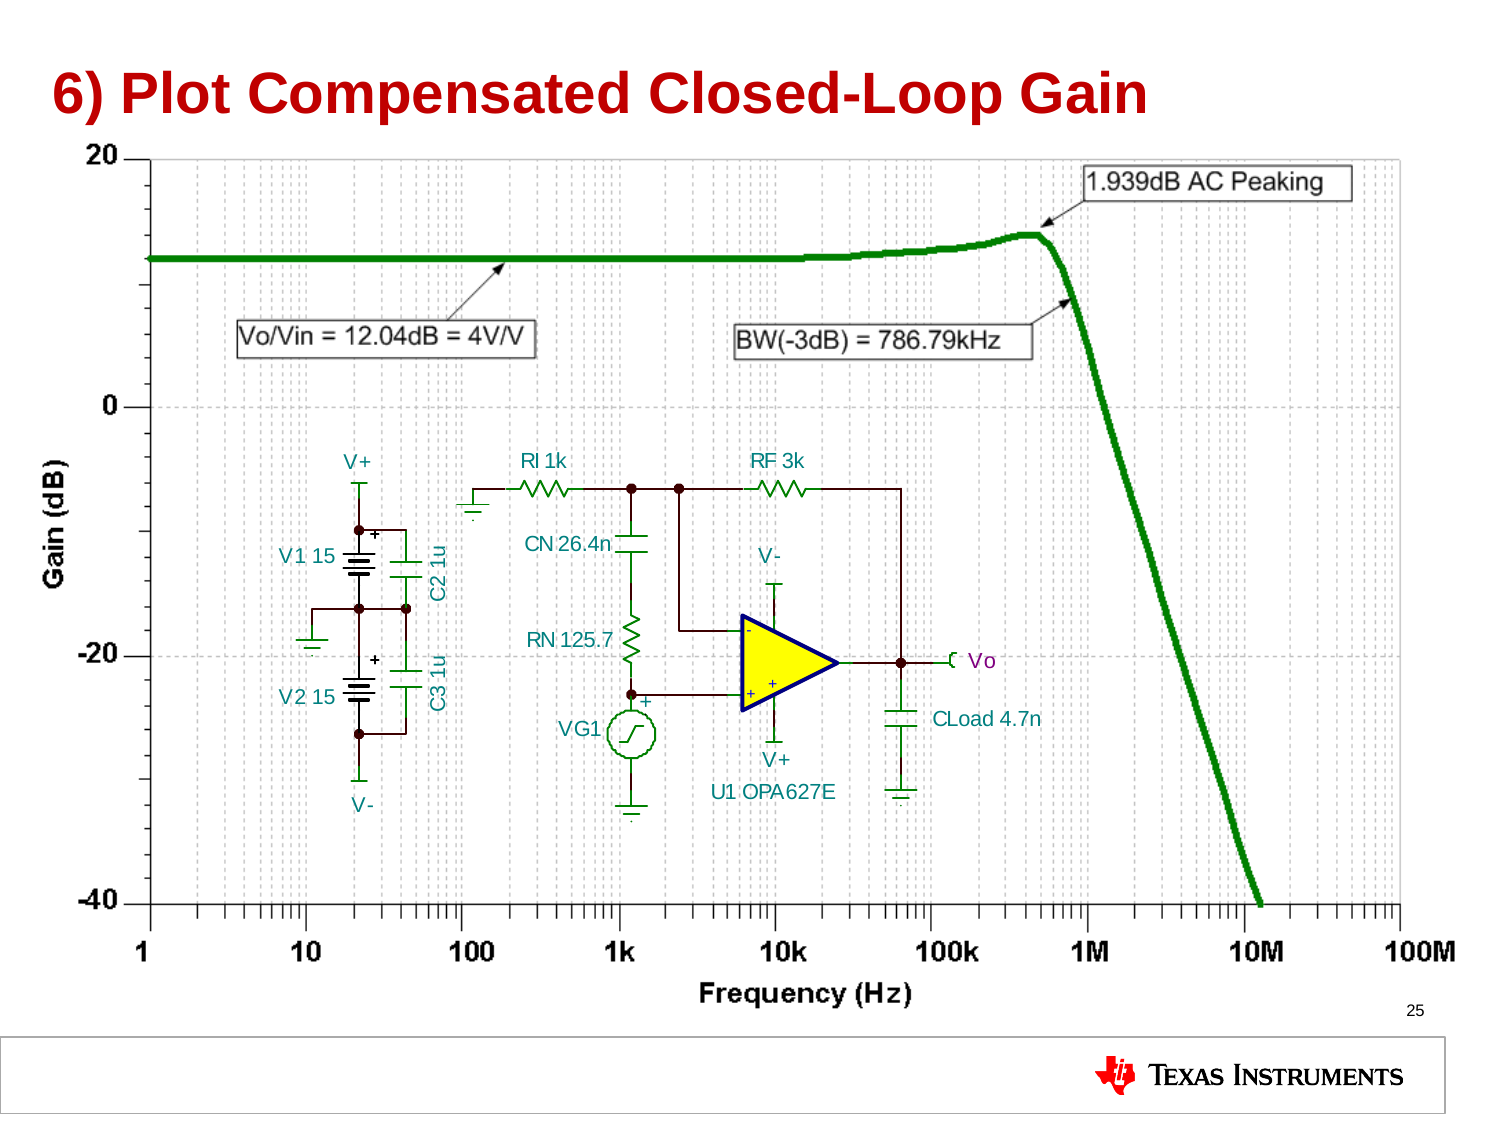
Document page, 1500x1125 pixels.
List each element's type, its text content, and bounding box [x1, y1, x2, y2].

picture [29, 115, 1463, 1036]
text_box 6) Plot Compensated Closed-Loop Gain [37, 23, 1426, 113]
picture [1095, 1056, 1403, 1095]
